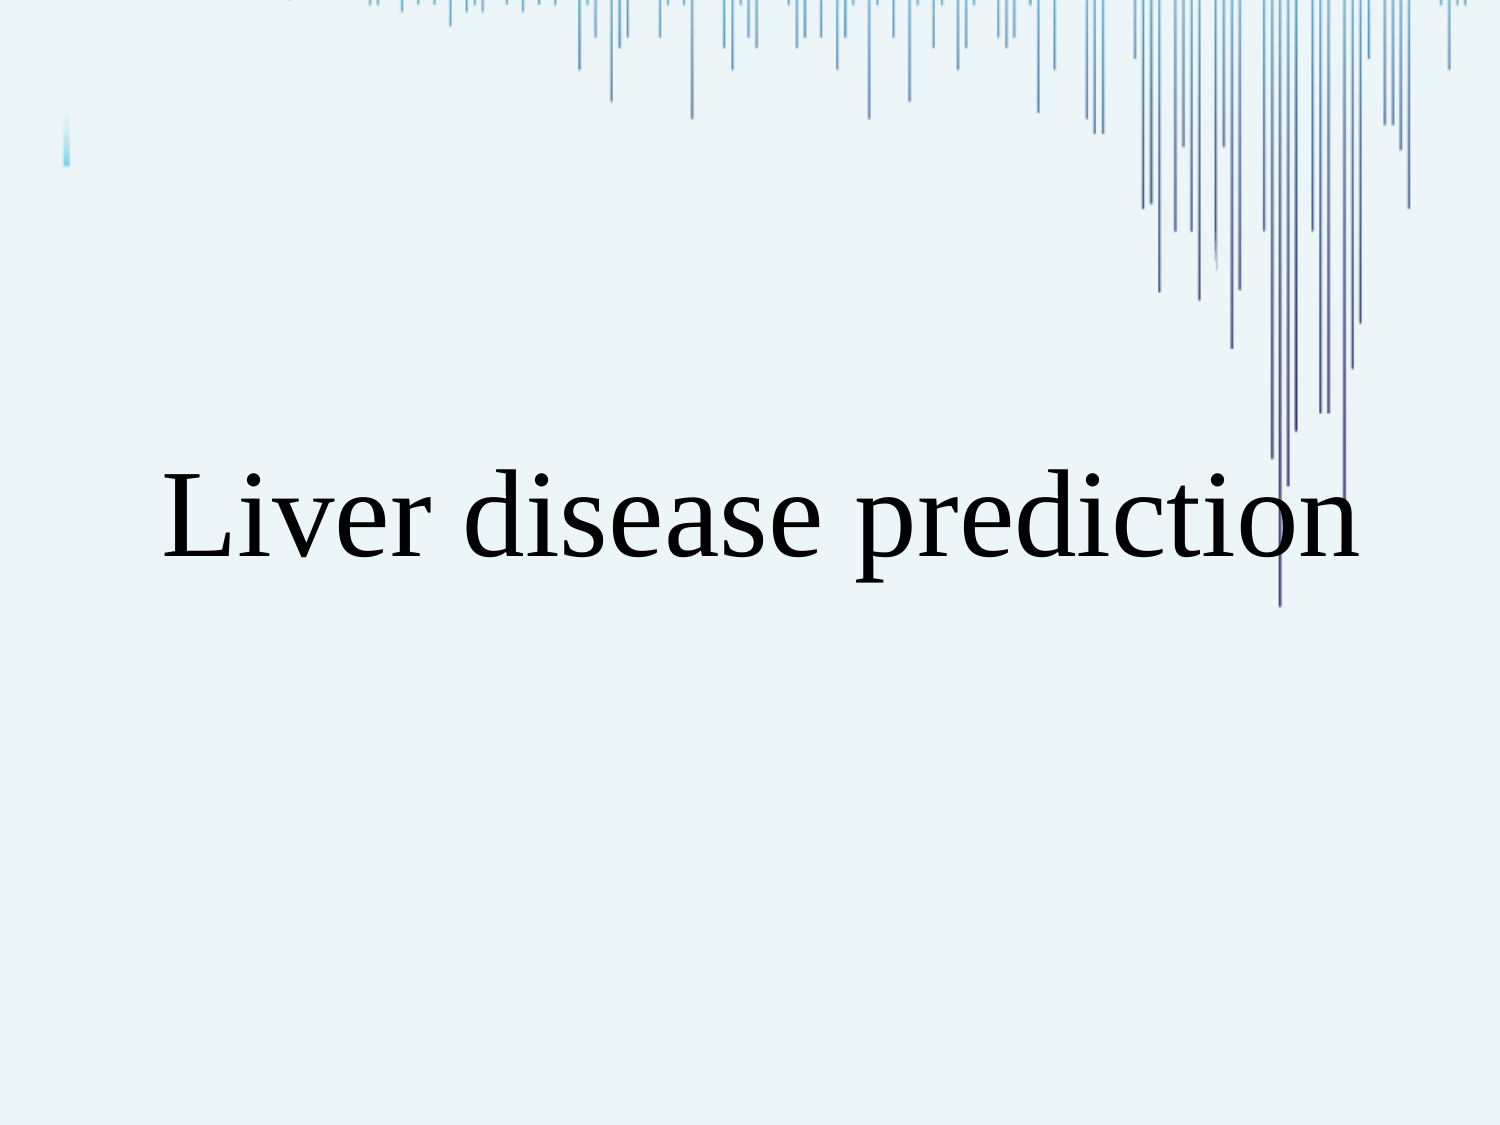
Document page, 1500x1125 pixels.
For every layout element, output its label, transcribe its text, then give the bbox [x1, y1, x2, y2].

text_box Liver disease prediction [146, 424, 1378, 590]
picture [0, 0, 1500, 1125]
